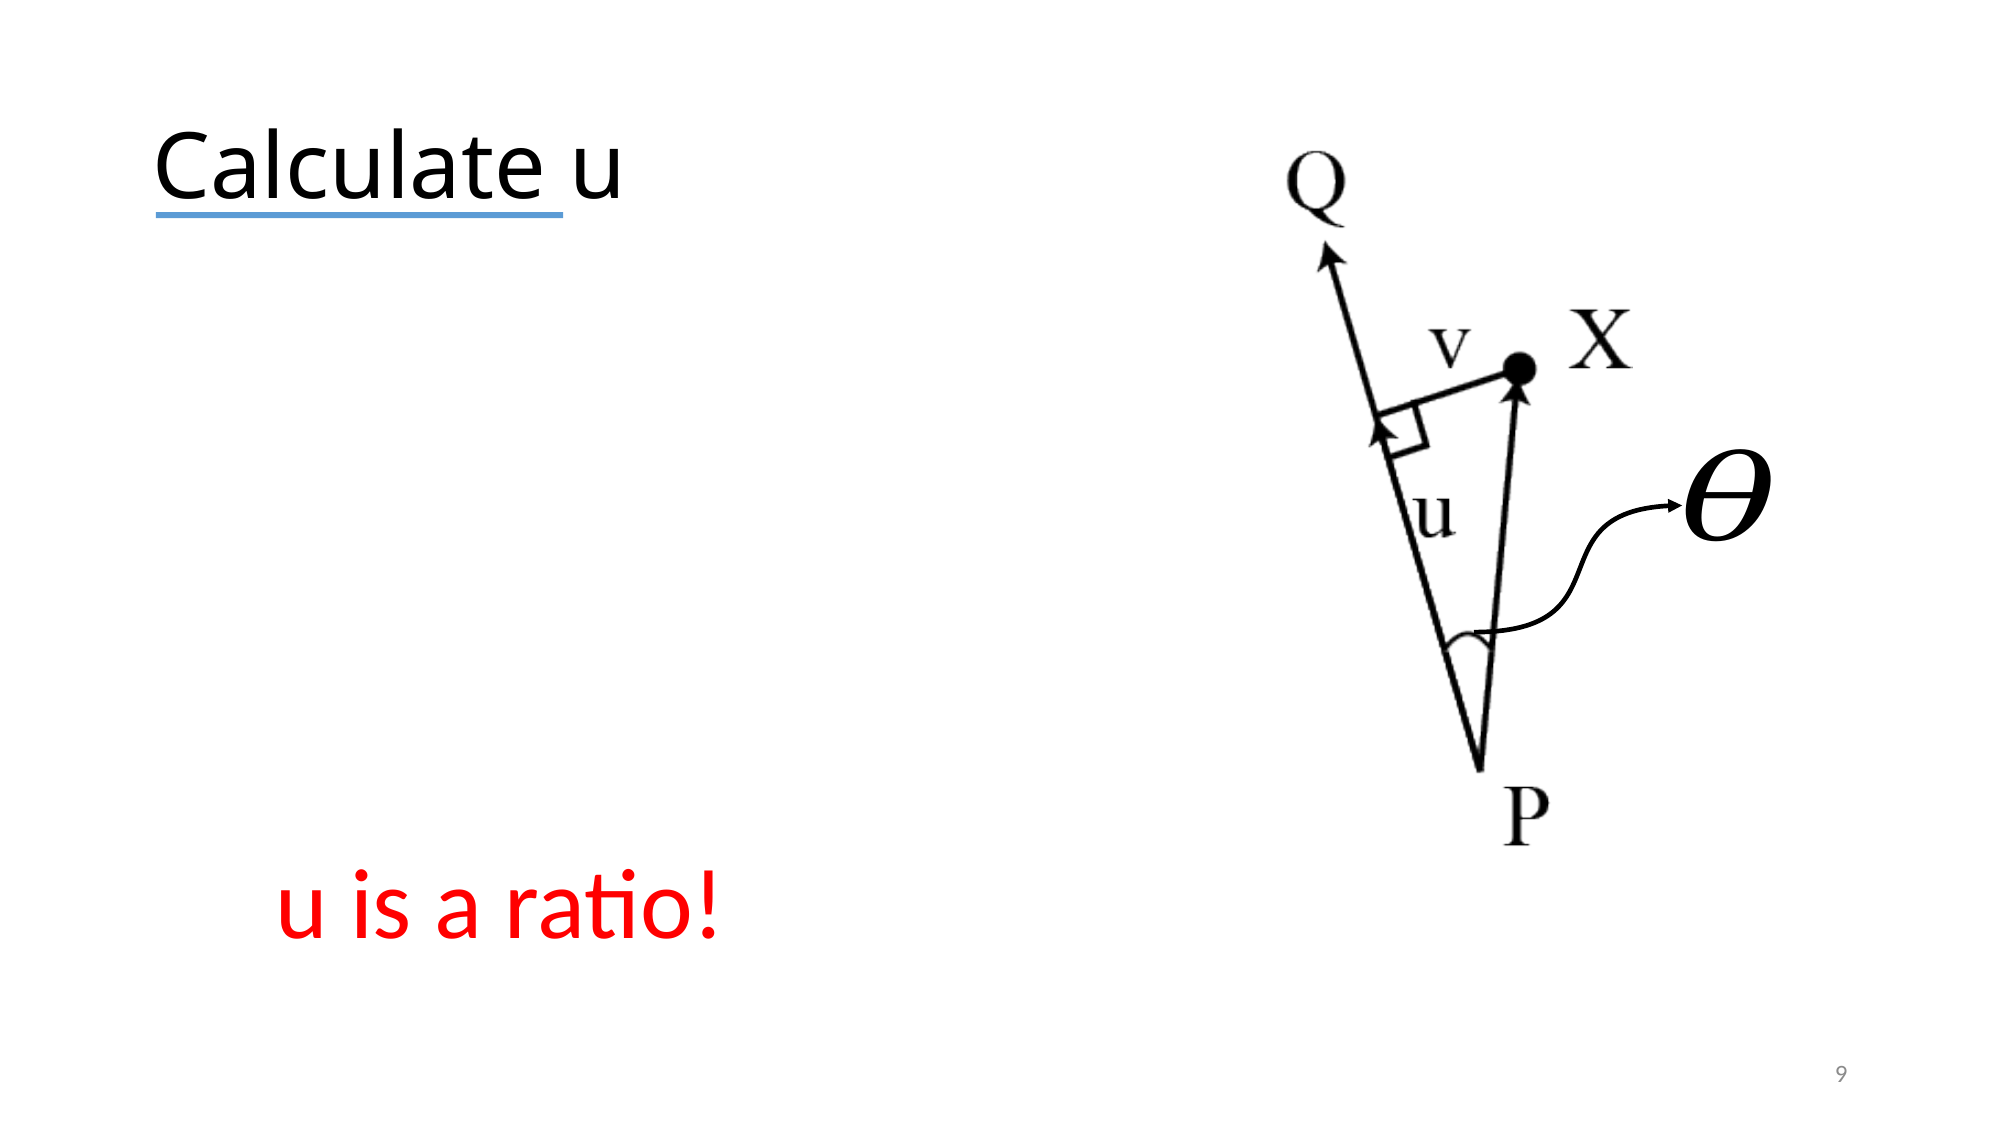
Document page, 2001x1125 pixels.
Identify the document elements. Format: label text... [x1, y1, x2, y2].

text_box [1473, 505, 1683, 633]
title Calculate u [137, 59, 1863, 278]
text_box u is a ratio! [260, 831, 741, 967]
text_box [155, 211, 564, 219]
slide_number 9 [1412, 1042, 1863, 1103]
picture [1285, 136, 1633, 875]
